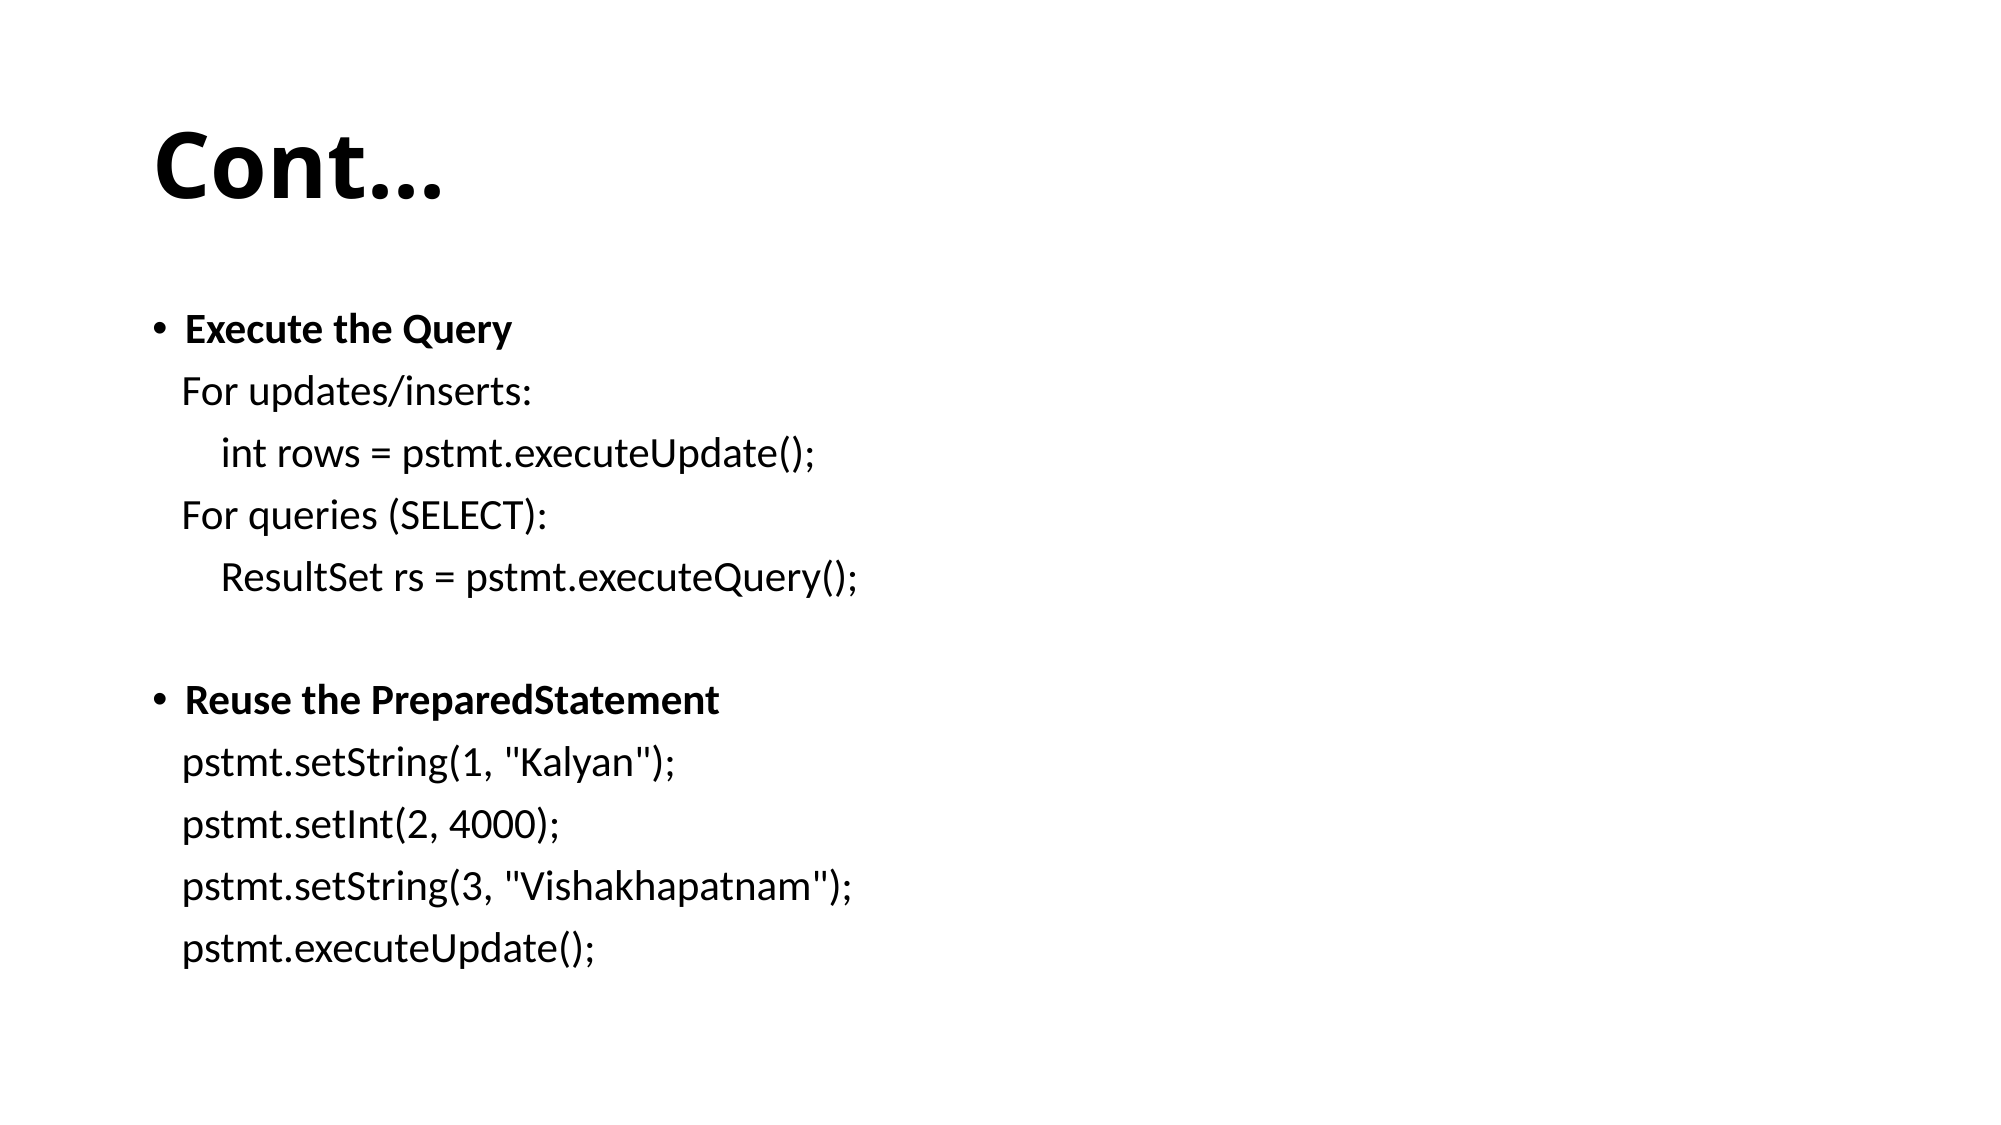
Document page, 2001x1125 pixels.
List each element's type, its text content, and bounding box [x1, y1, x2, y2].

list Execute the Query For updates/inserts: int rows = pstmt.executeUpdate(); For queries (SELECT): ResultSet rs = pstmt.executeQuery(); Reuse the PreparedStatement pstmt.setString(1, "Kalyan"); pstmt.setInt(2, 4000); pstmt.setString(3, "Vishakhapatnam"); pstmt.executeUpdate(); [137, 299, 2000, 1125]
title Cont... [137, 59, 1863, 278]
